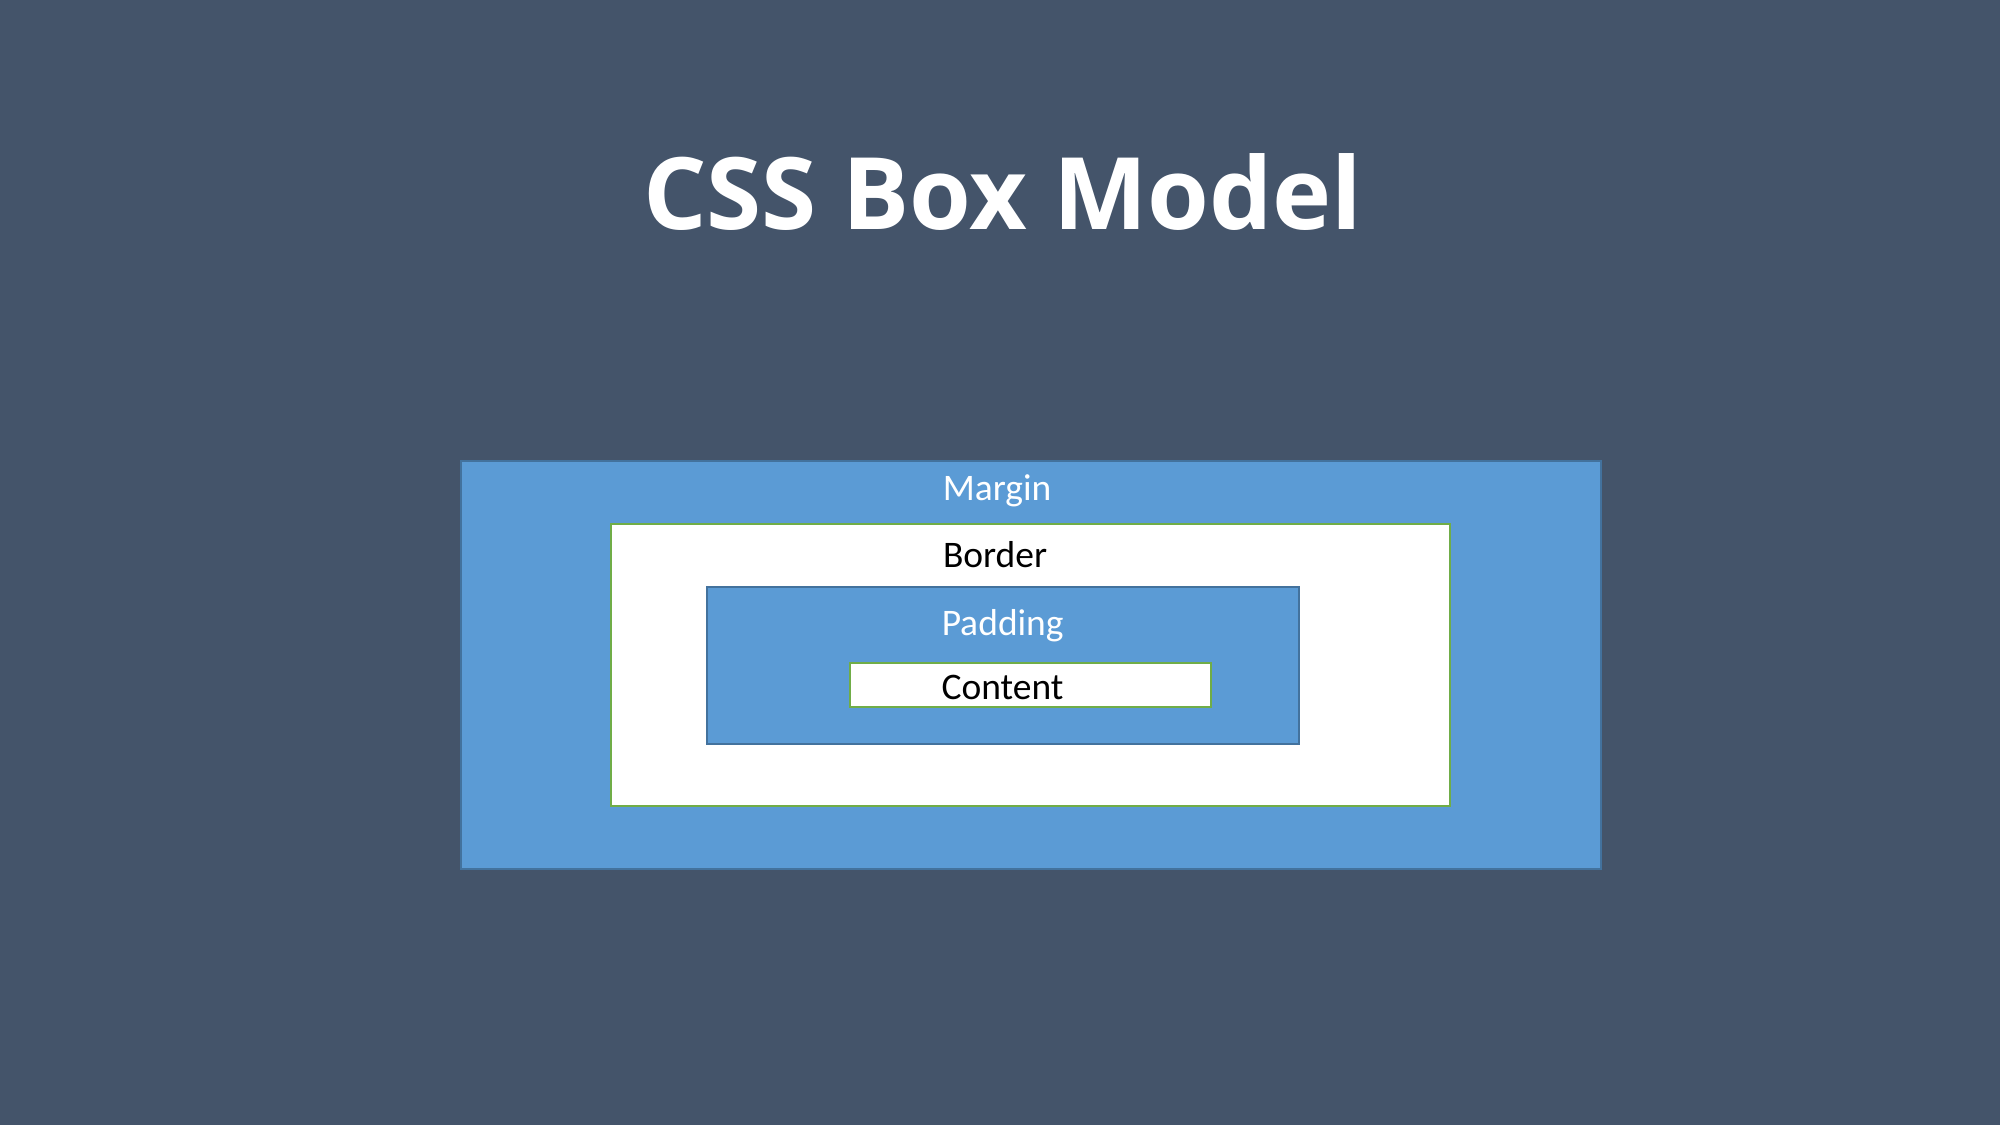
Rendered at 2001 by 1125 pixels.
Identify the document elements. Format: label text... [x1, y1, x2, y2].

text_box Content [849, 662, 1212, 708]
title CSS Box Model [51, 135, 1955, 259]
text_box Margin [460, 460, 1602, 870]
text_box Padding [706, 586, 1300, 745]
text_box Border [610, 523, 1451, 807]
